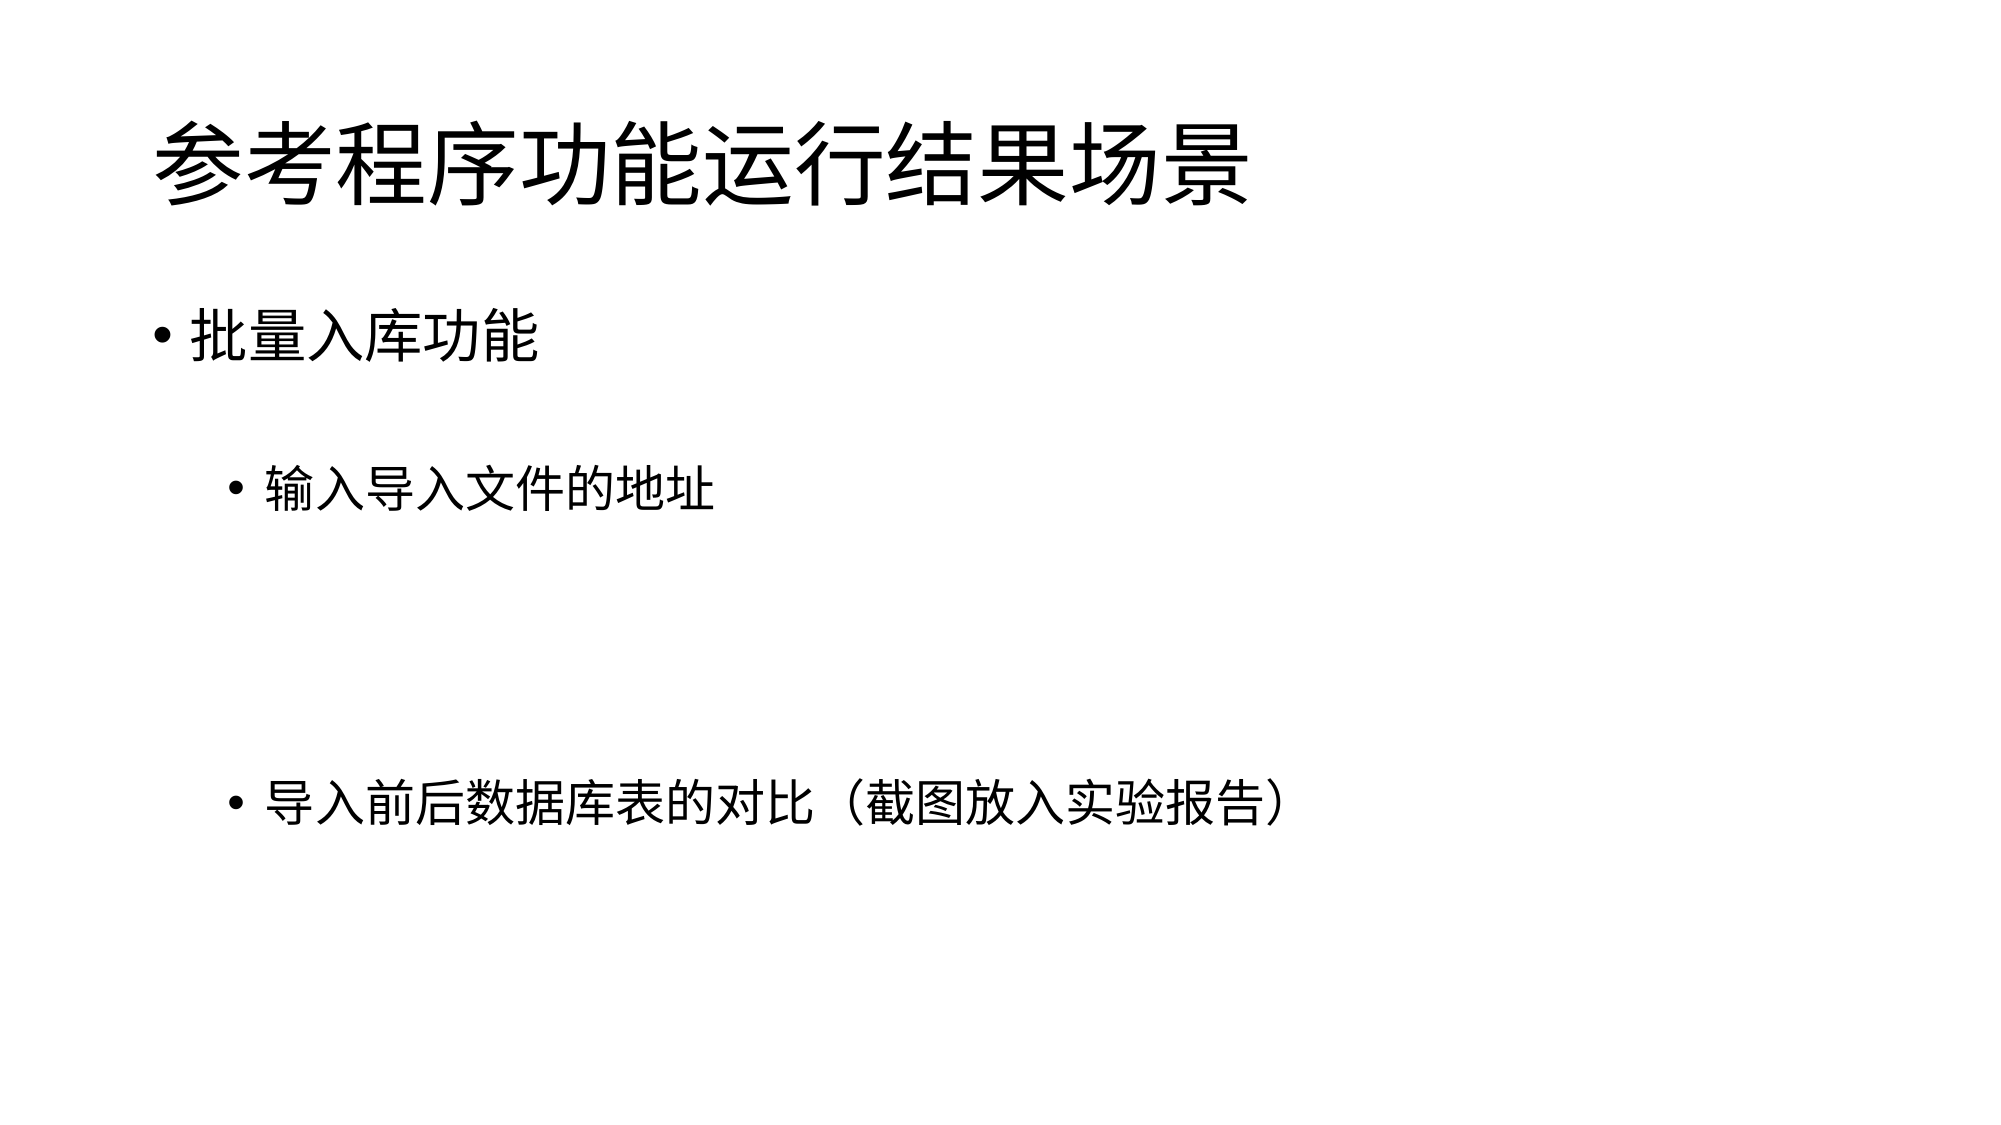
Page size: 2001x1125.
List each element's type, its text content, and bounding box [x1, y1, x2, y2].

list 批量入库功能 输入导入文件的地址 导入前后数据库表的对比（截图放入实验报告） [137, 299, 1863, 1014]
title 参考程序功能运行结果场景 [137, 59, 1863, 278]
